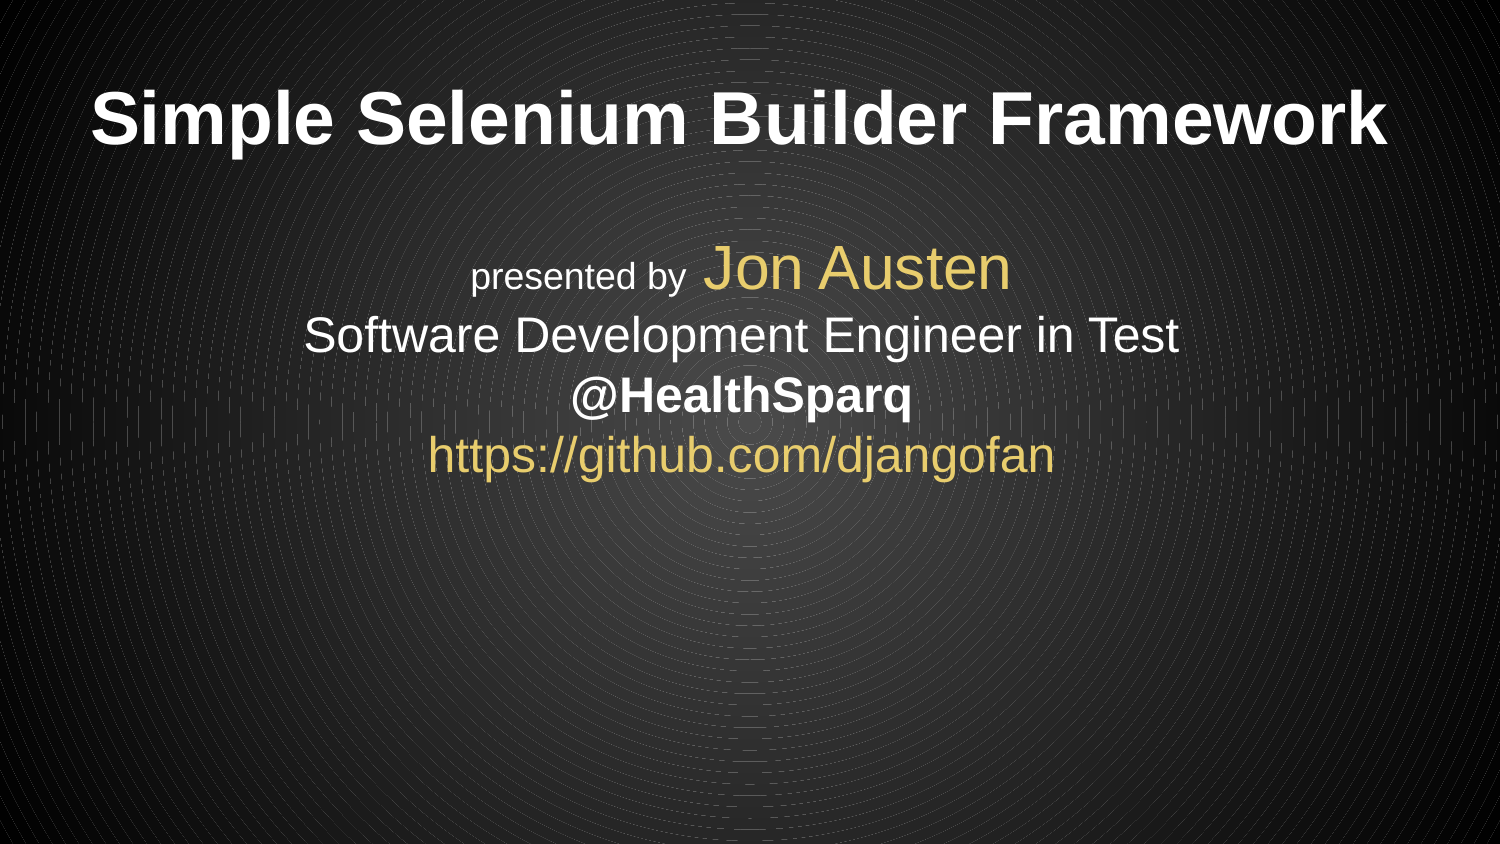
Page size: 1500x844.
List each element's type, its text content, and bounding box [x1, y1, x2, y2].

title Simple Selenium Builder Framework [75, 33, 1425, 175]
list presented by Jon Austen Software Development Engineer in Test @HealthSparq https://github.com/djangofan [159, 212, 1293, 735]
